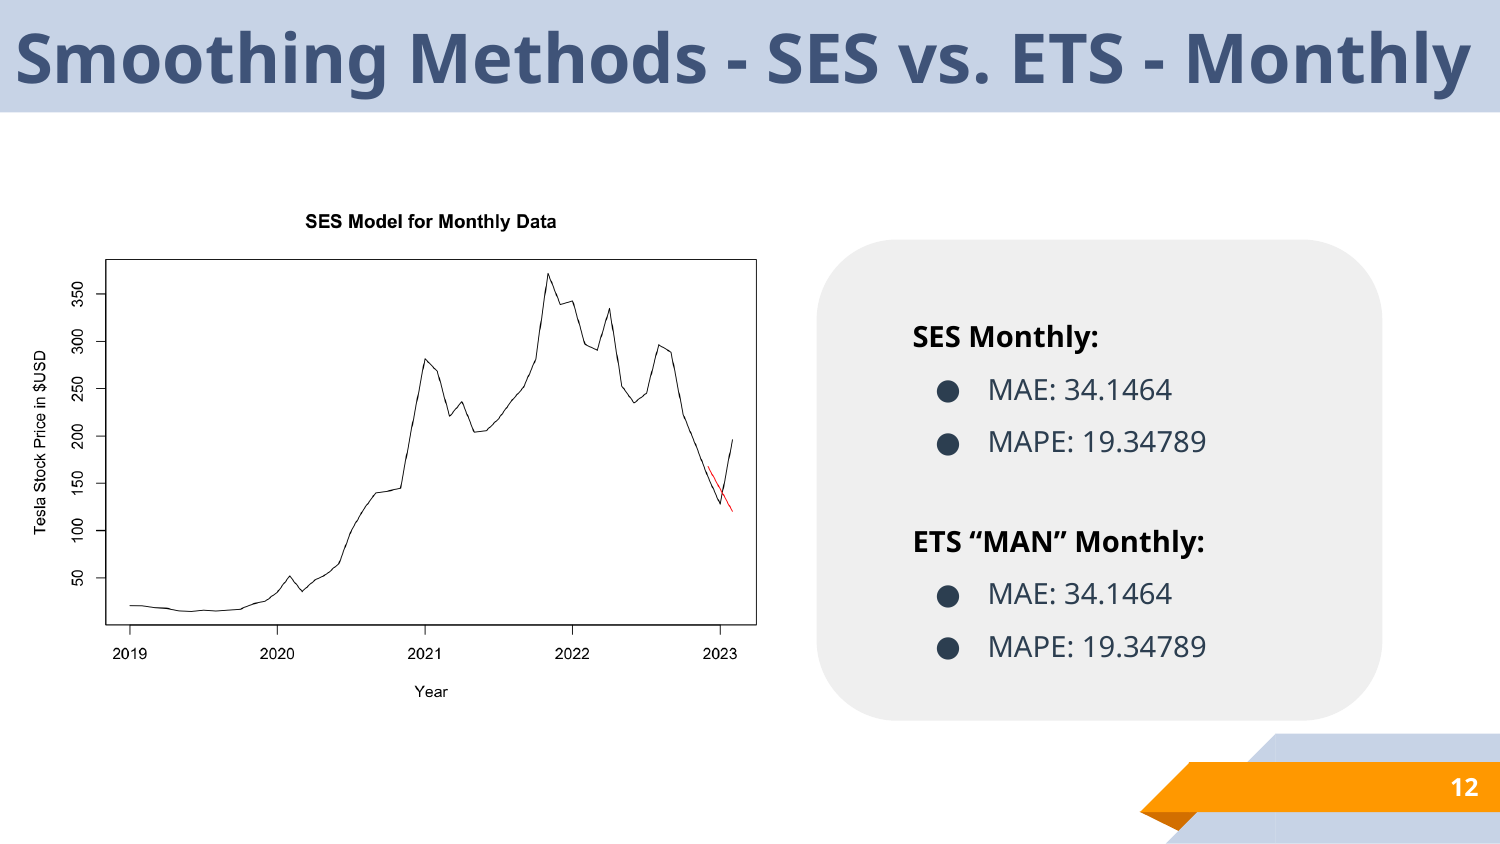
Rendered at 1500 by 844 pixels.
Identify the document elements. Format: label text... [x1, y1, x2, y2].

text_box ETS “MAN” Monthly: MAE: 34.1464 MAPE: 19.34789 [897, 490, 1302, 678]
slide_number 12 [1249, 760, 1494, 813]
picture [28, 182, 796, 722]
text_box SES Monthly: MAE: 34.1464 MAPE: 19.34789 [897, 286, 1302, 474]
text_box Smoothing Methods - SES vs. ETS - Monthly [0, 0, 1500, 113]
text_box [816, 239, 1383, 721]
